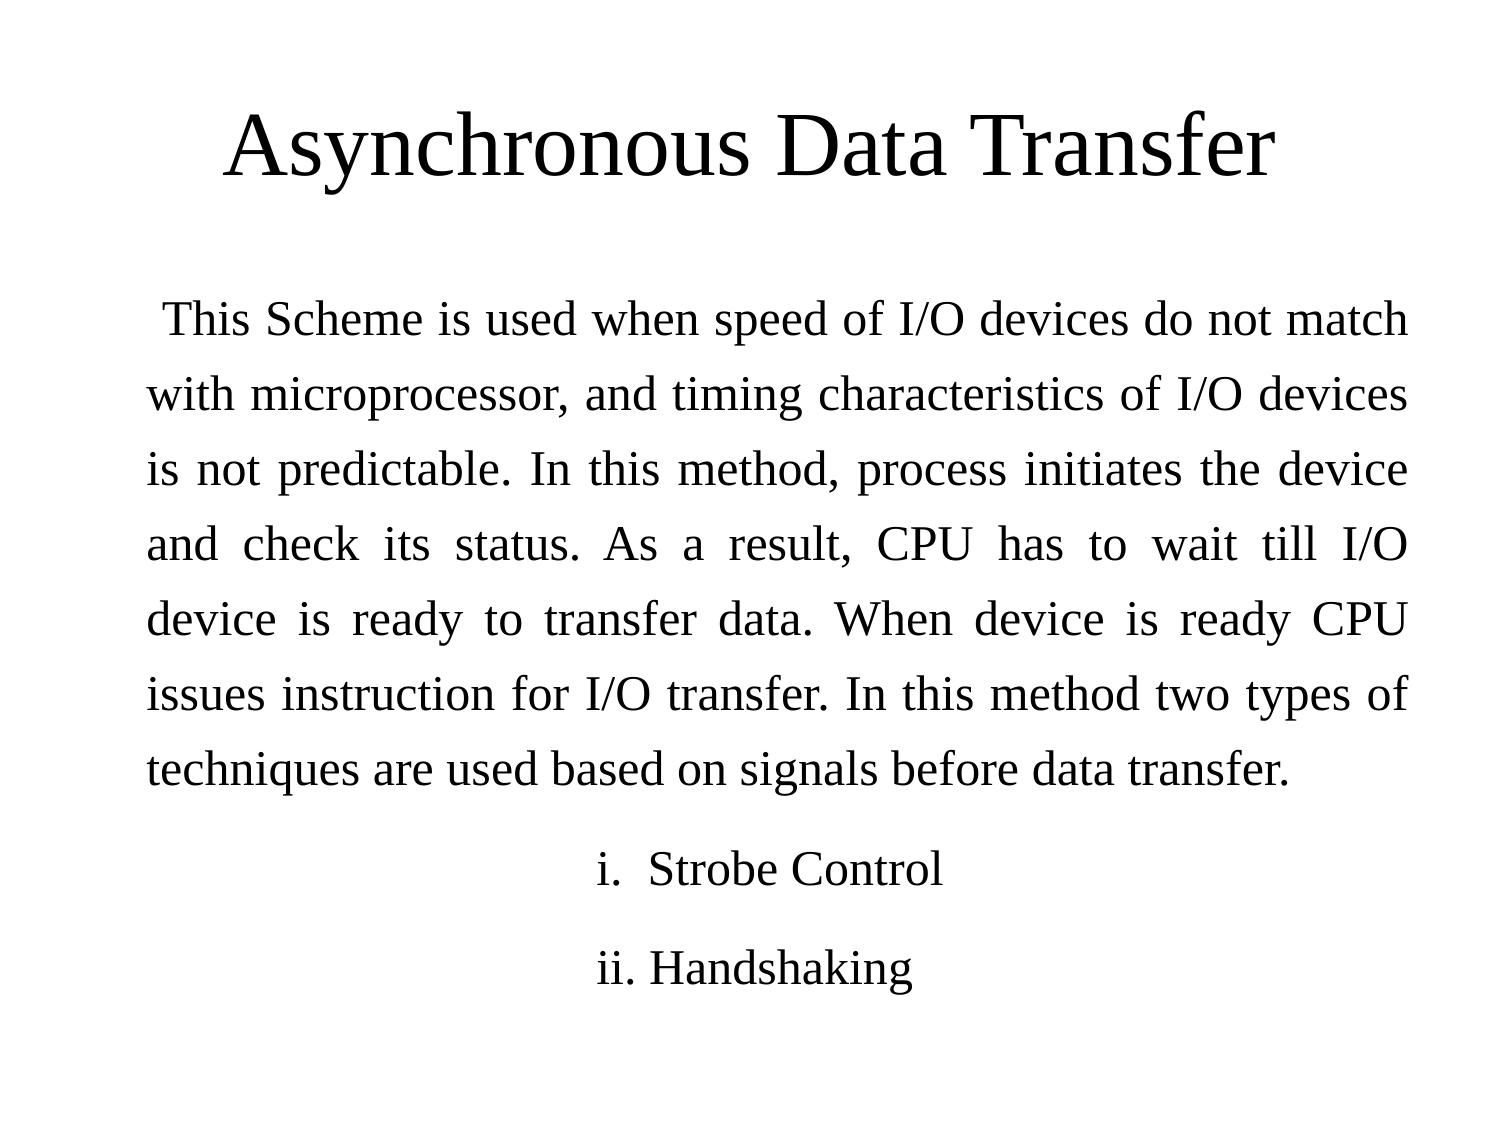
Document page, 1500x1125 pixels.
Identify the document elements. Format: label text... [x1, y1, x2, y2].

list This Scheme is used when speed of I/O devices do not match with microprocessor, and timing characteristics of I/O devices is not predictable. In this method, process initiates the device and check its status. As a result, CPU has to wait till I/O device is ready to transfer data. When device is ready CPU issues instruction for I/O transfer. In this method two types of techniques are used based on signals before data transfer. i. Strobe Control ii. Handshaking [75, 262, 1425, 1005]
title Asynchronous Data Transfer [75, 45, 1425, 233]
